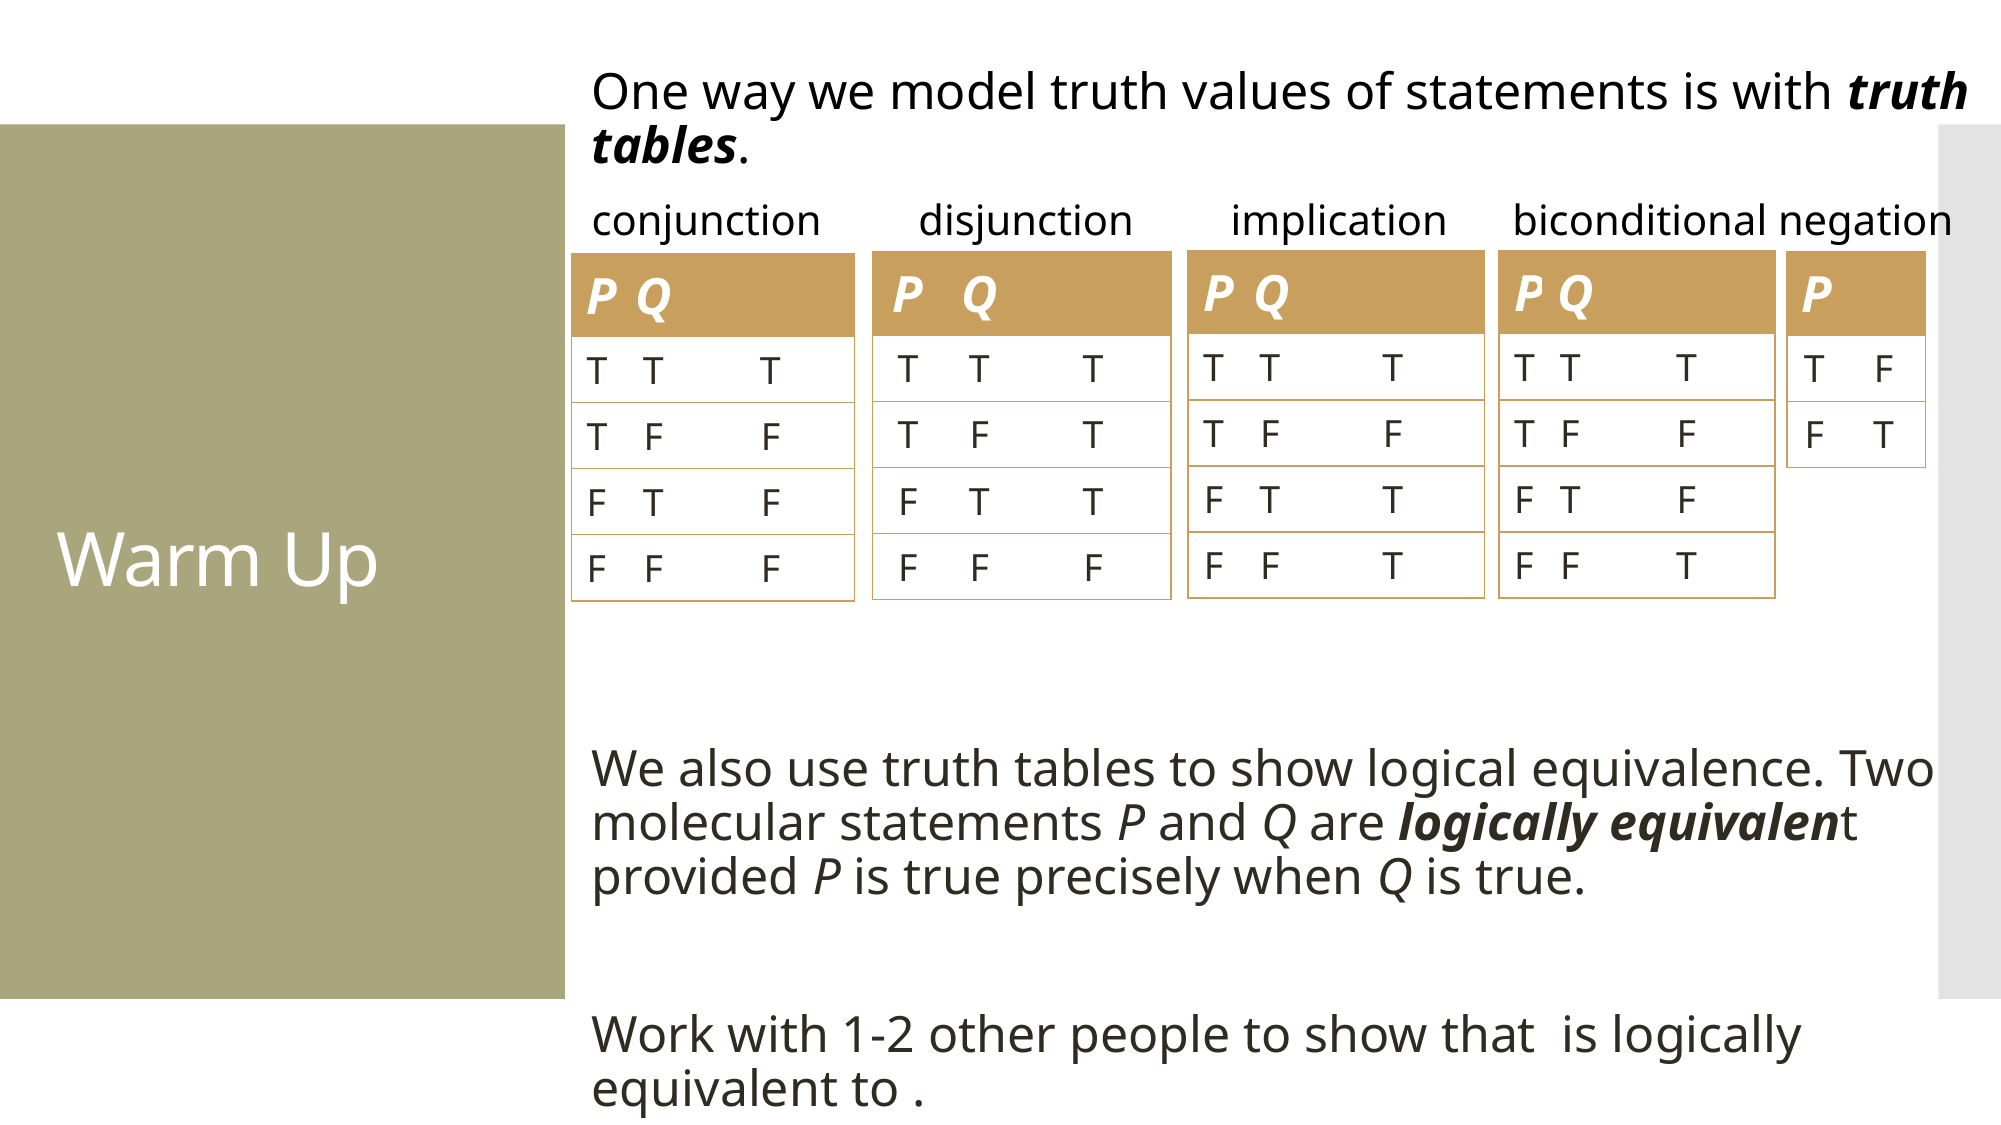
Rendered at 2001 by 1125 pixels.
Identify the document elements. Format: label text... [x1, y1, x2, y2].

title Warm Up [41, 184, 525, 940]
